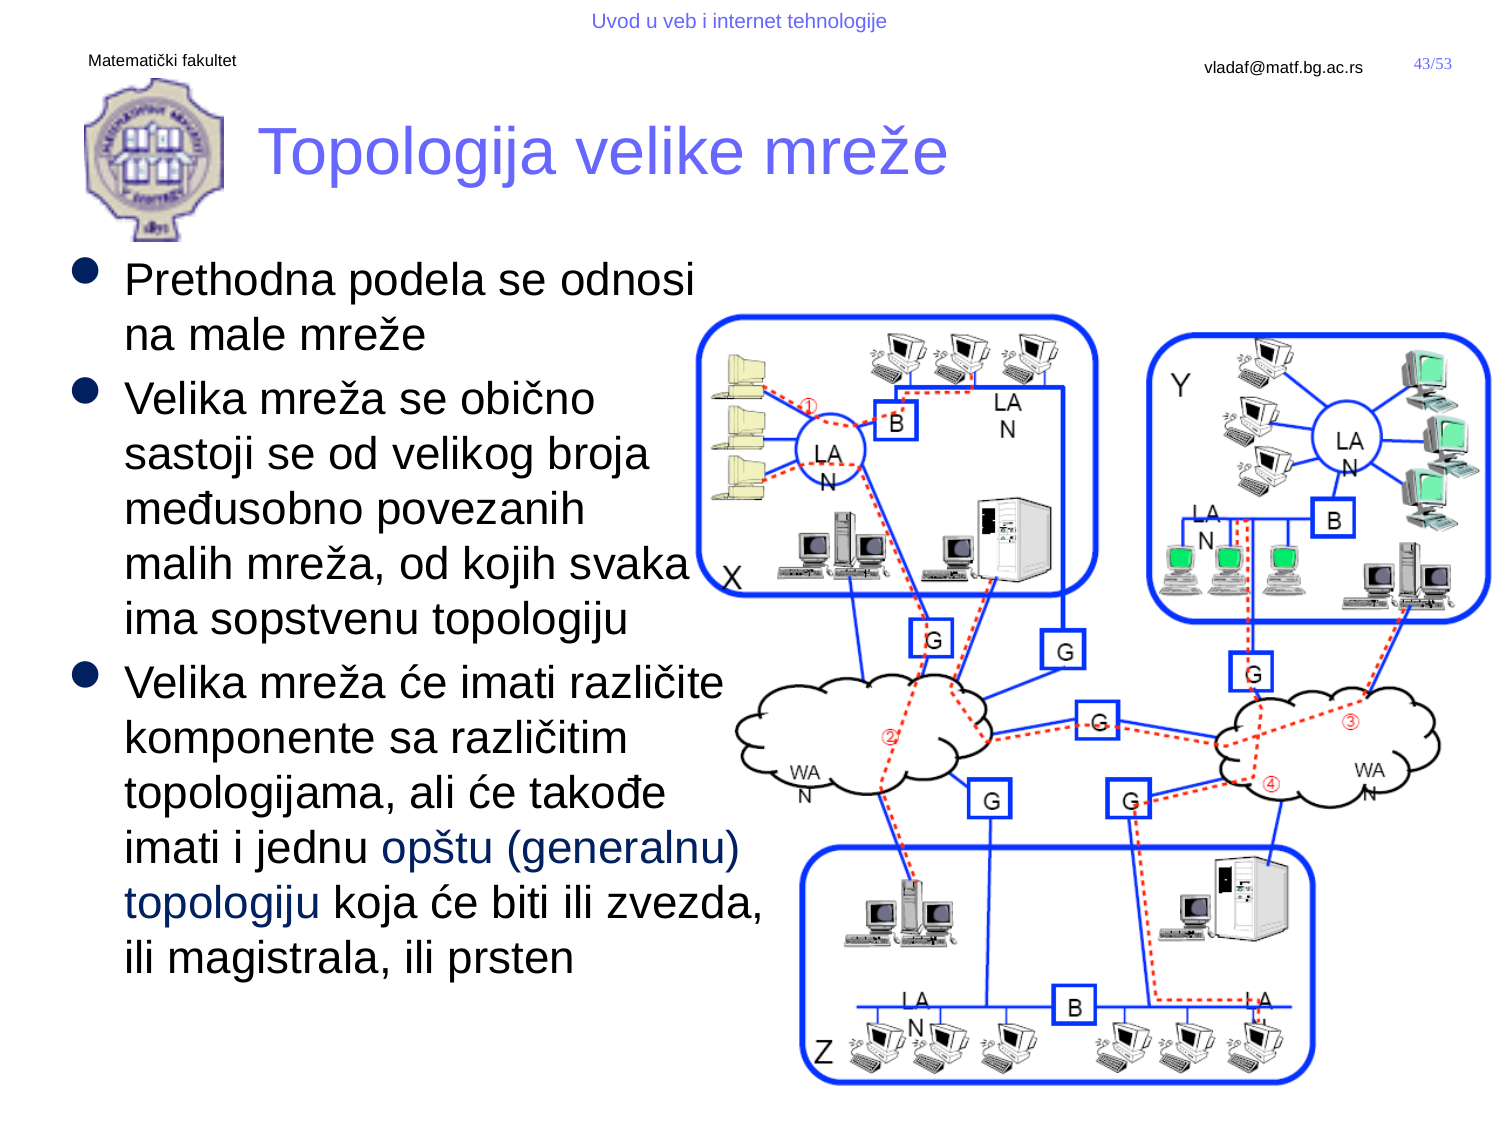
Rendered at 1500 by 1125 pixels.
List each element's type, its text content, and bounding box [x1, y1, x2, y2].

title Topologija velike mreže [242, 54, 1388, 242]
picture [652, 290, 1500, 1107]
picture [84, 78, 224, 242]
list Prethodna podela se odnosi na male mreže Velika mreža se obično sastoji se od velikog broja međusobno povezanih malih mreža, od kojih svaka ima sopstvenu topologiju Velika mreža će imati različite komponente sa različitim topologijama, ali će takođe imati i jednu opštu (generalnu) topologiju koja će biti ili zvezda, ili magistrala, ili prsten [53, 242, 1483, 598]
